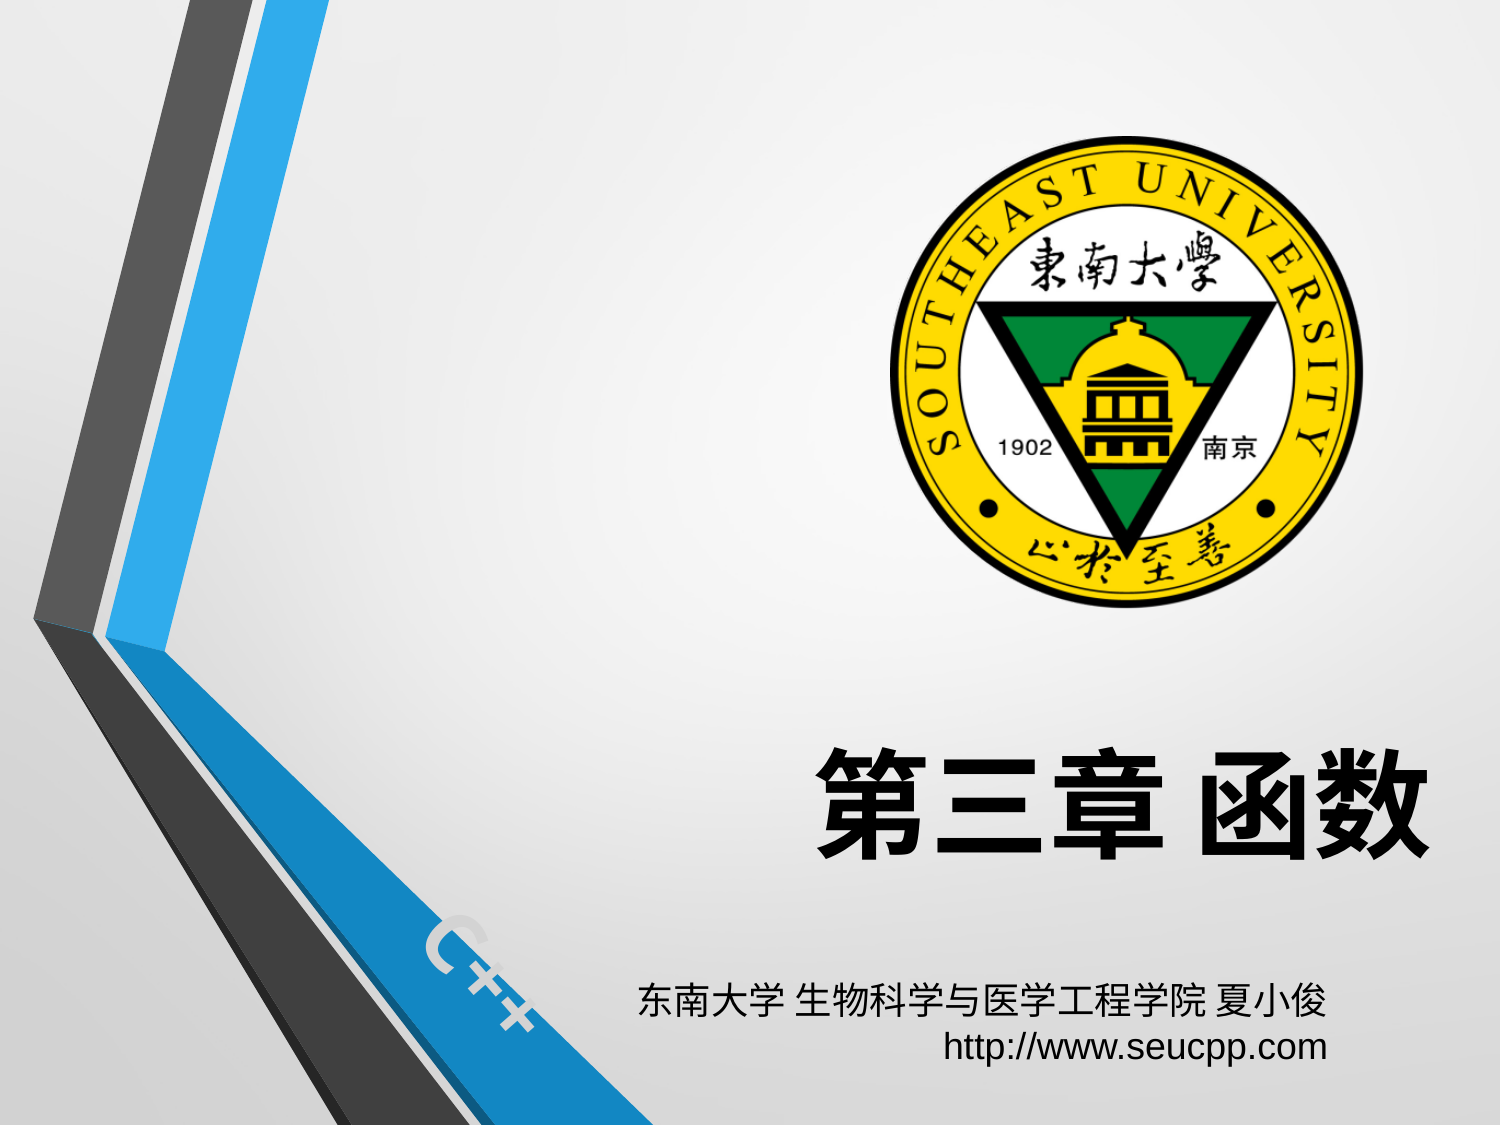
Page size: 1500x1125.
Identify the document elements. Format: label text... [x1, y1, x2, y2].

subtitle 第三章 函数 [374, 642, 1448, 940]
text_box 东南大学 生物科学与医学工程学院 夏小俊 http://www.seucpp.com [621, 969, 1344, 1075]
picture [890, 136, 1364, 610]
